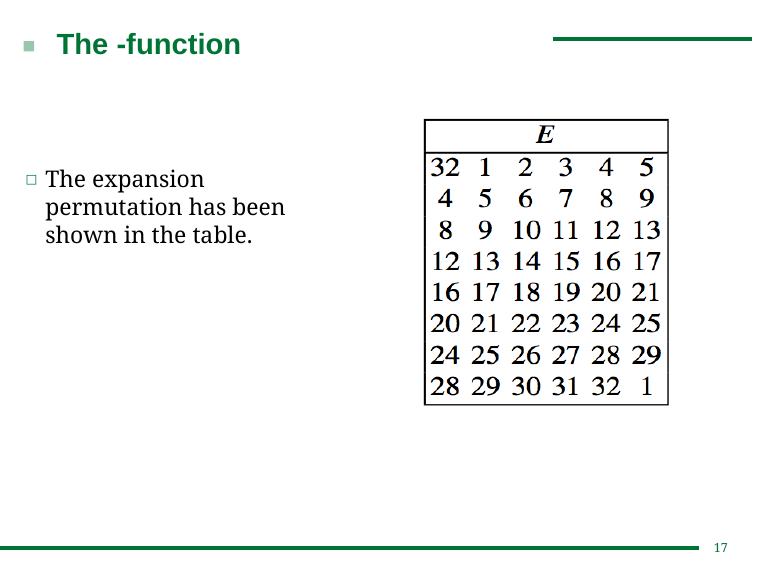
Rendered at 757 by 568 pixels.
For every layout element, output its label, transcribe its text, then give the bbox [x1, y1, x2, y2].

text_box The expansion permutation has been shown in the table. [23, 134, 341, 248]
picture [415, 108, 676, 412]
text_box [23, 41, 35, 52]
slide_number 17 [707, 538, 733, 568]
